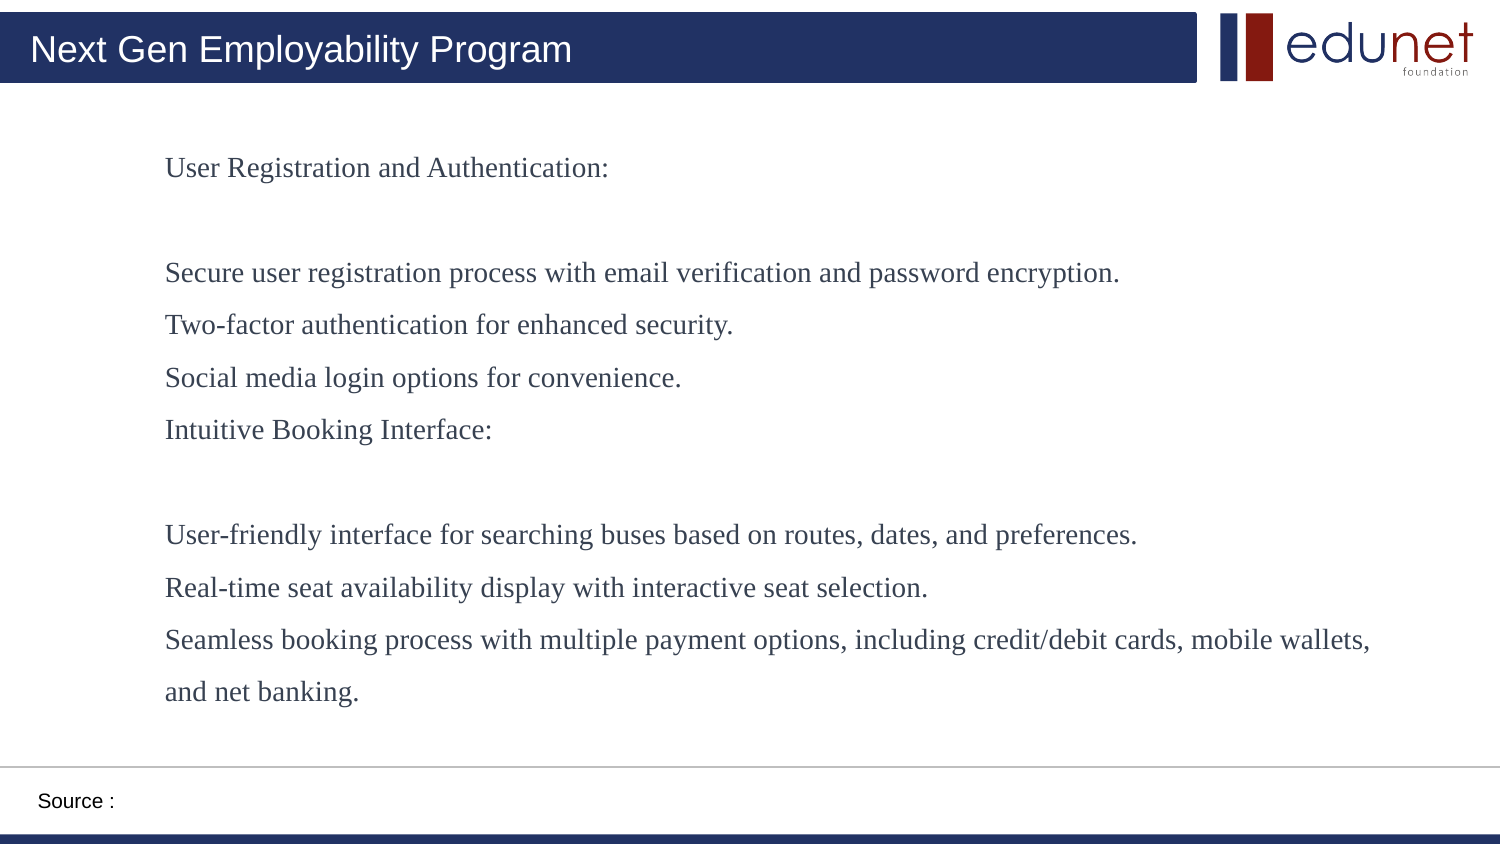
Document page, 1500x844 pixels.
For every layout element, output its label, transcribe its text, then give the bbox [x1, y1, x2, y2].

text_box Source : [22, 776, 139, 826]
picture [1279, 14, 1482, 83]
text_box User Registration and Authentication: Secure user registration process with email verification and password encryption. Two-factor authentication for enhanced security. Social media login options for convenience. Intuitive Booking Interface: User-friendly interface for searching buses based on routes, dates, and preferences. Real-time seat availability display with interactive seat selection. Seamless booking process with multiple payment options, including credit/debit cards, mobile wallets, and net banking. [74, 123, 1391, 715]
